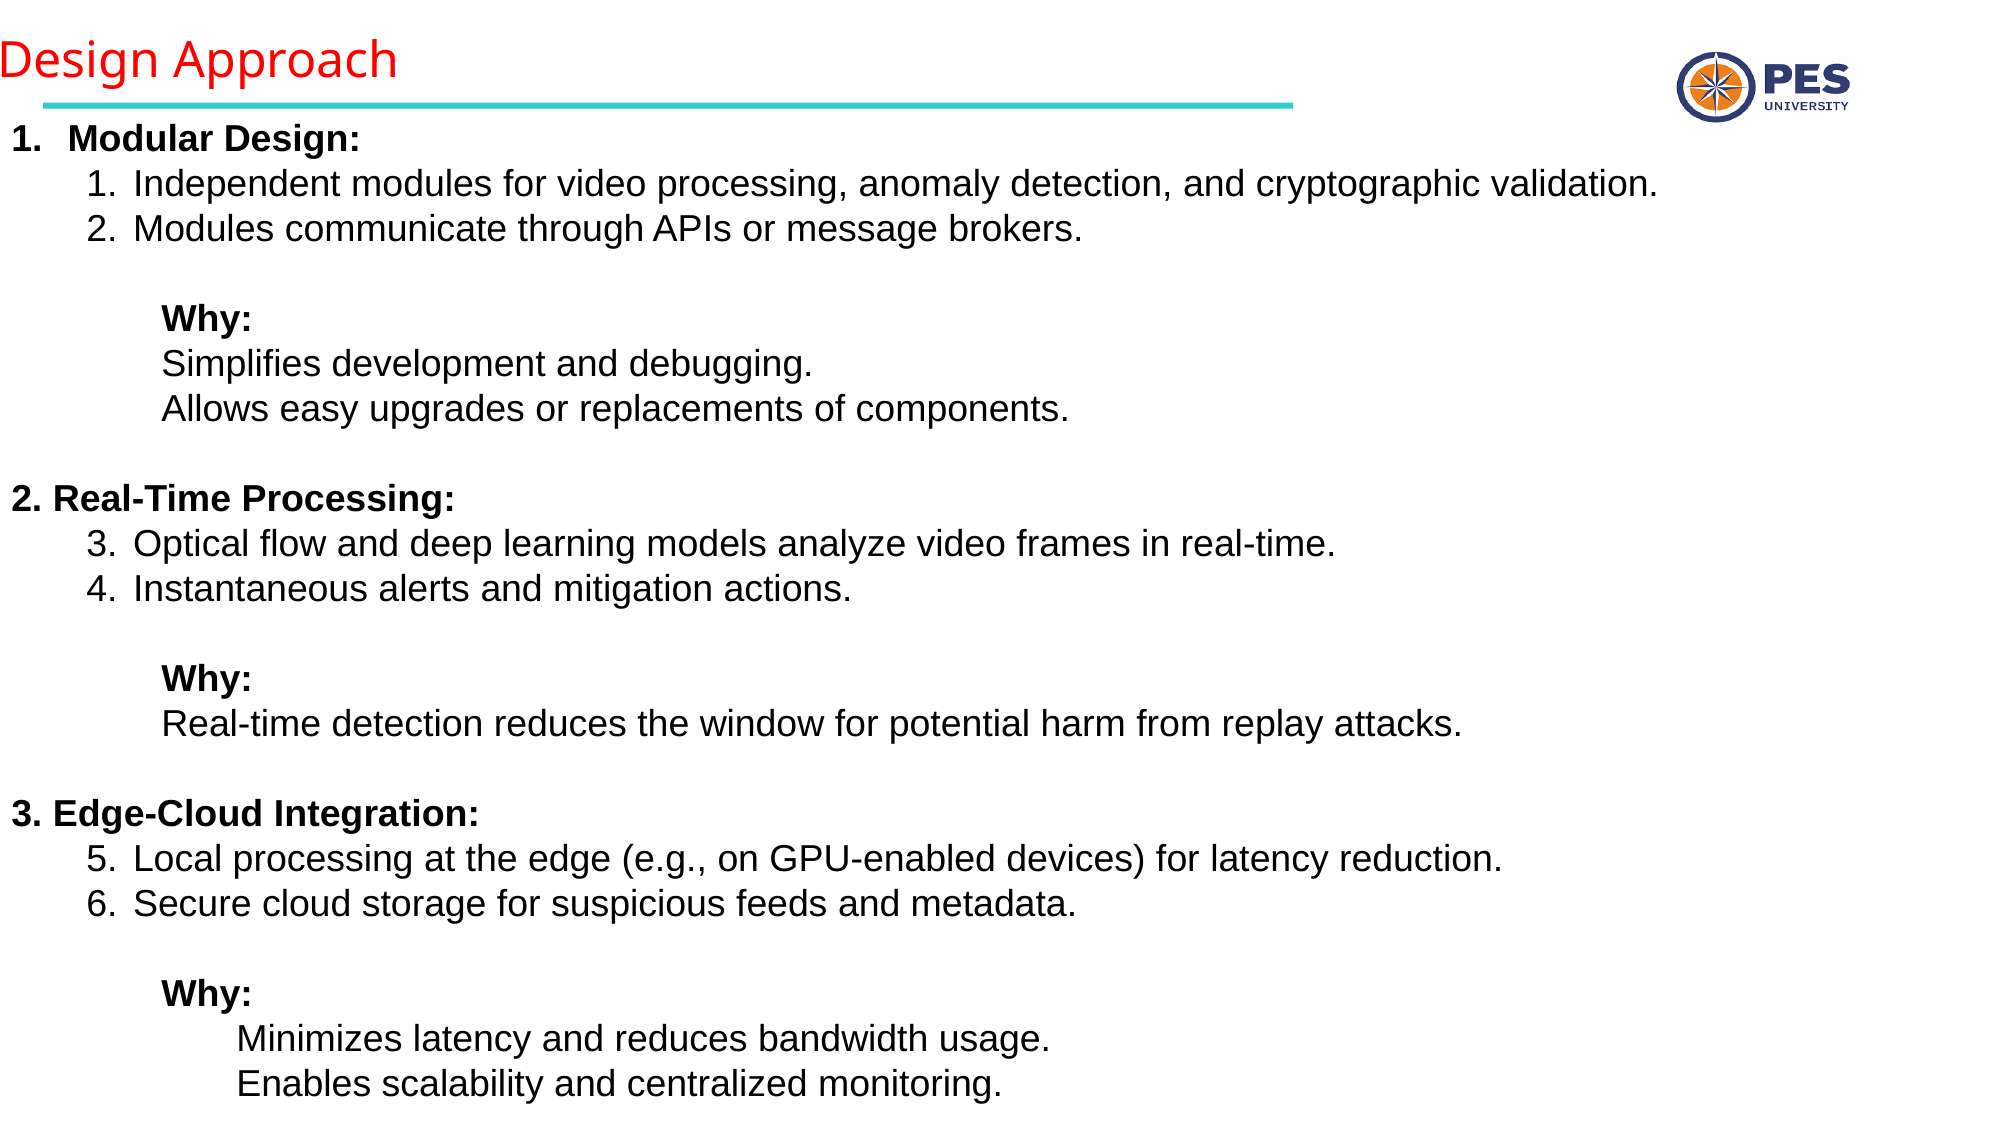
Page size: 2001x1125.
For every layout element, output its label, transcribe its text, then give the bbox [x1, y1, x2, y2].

text_box Design Approach [0, 20, 429, 78]
text_box Modular Design: Independent modules for video processing, anomaly detection, and cryptographic validation. Modules communicate through APIs or message brokers. Why: Simplifies development and debugging. Allows easy upgrades or replacements of components. 2. Real-Time Processing: Optical flow and deep learning models analyze video frames in real-time. Instantaneous alerts and mitigation actions. Why: Real-time detection reduces the window for potential harm from replay attacks. 3. Edge-Cloud Integration: Local processing at the edge (e.g., on GPU-enabled devices) for latency reduction. Secure cloud storage for suspicious feeds and metadata. Why: Minimizes latency and reduces bandwidth usage. Enables scalability and centralized monitoring. [0, 78, 1953, 1119]
picture [1667, 43, 1859, 78]
